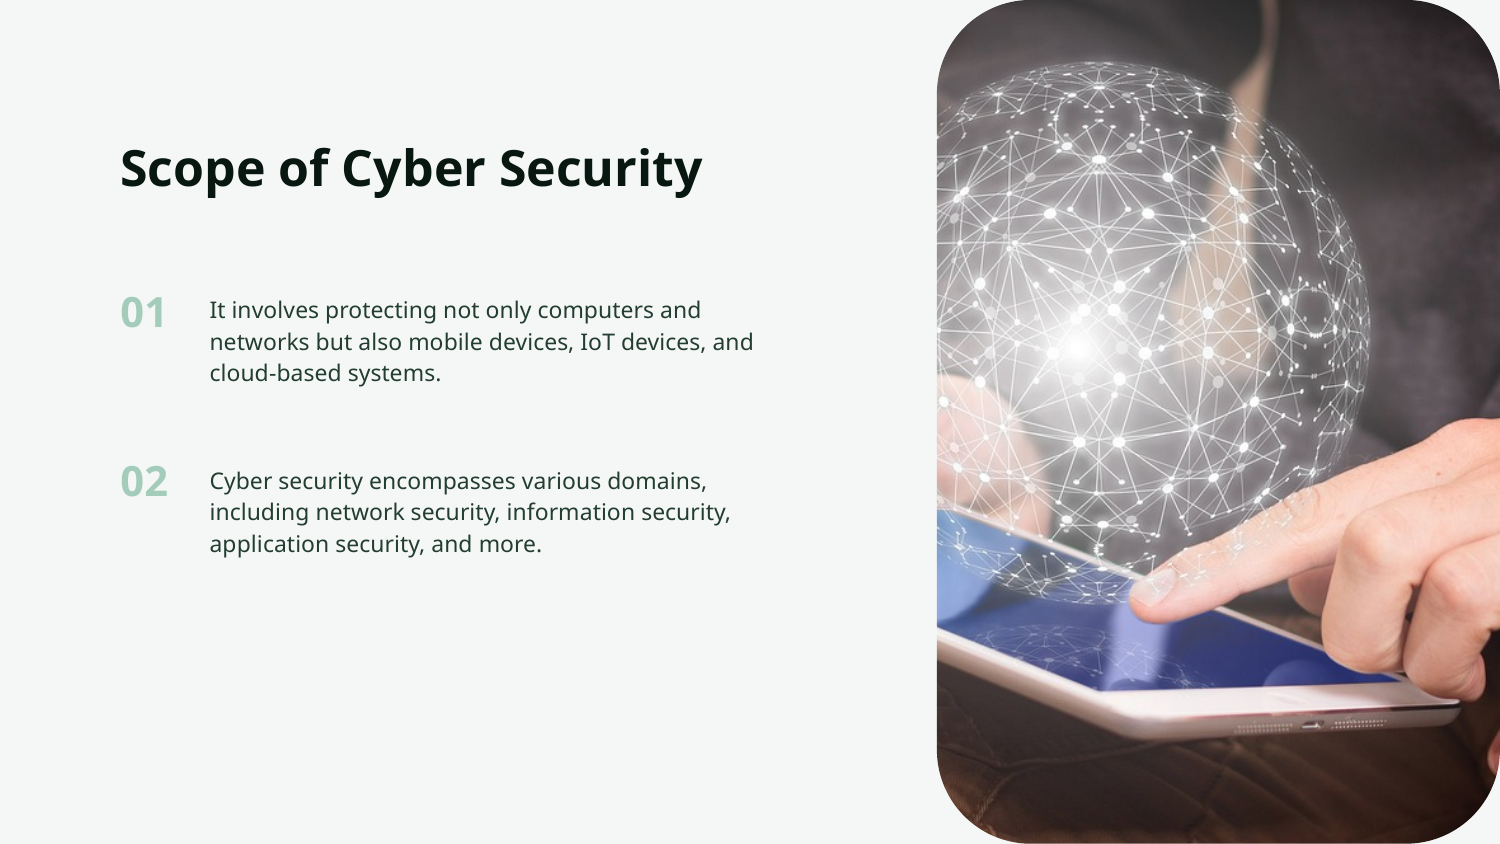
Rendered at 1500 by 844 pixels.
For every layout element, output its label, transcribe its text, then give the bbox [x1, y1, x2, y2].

picture [936, 0, 1500, 844]
subtitle Cyber security encompasses various domains, including network security, information security, application security, and more. [194, 447, 806, 601]
subtitle It involves protecting not only computers and networks but also mobile devices, IoT devices, and cloud-based systems. [194, 276, 806, 431]
title Scope of Cyber Security [105, 106, 806, 226]
